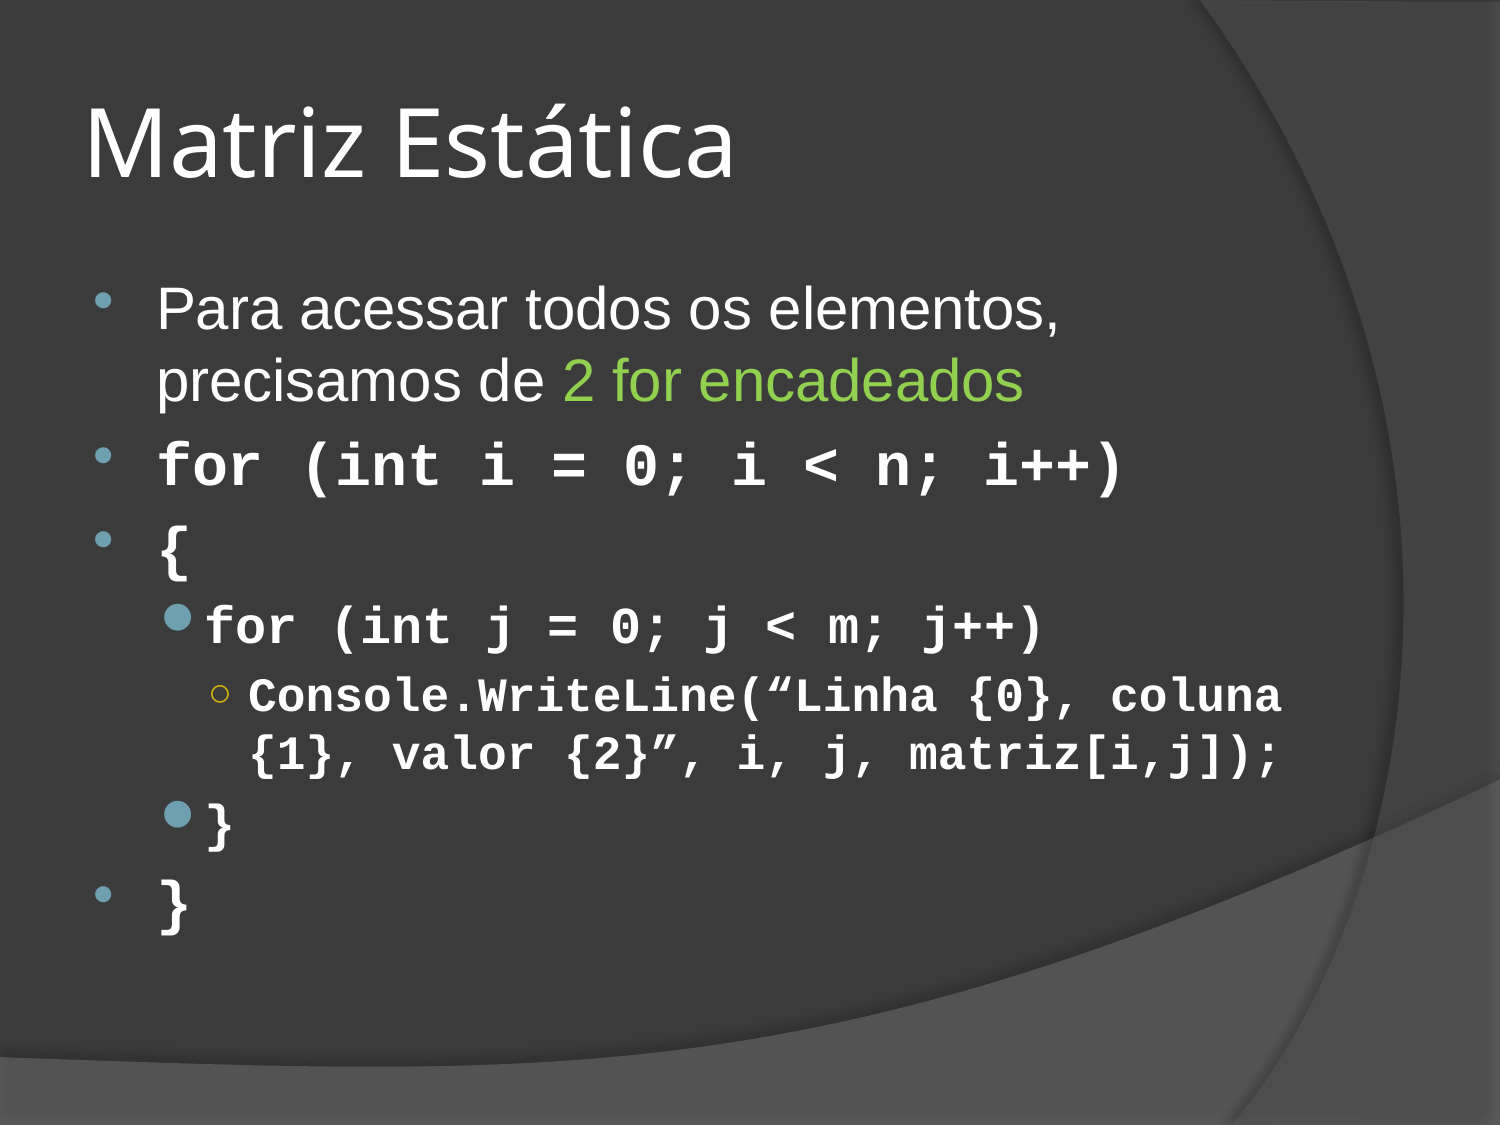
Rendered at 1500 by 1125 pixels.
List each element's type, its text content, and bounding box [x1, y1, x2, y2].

list Para acessar todos os elementos, precisamos de 2 for encadeados for (int i = 0; i < n; i++) { for (int j = 0; j < m; j++) Console.WriteLine(“Linha {0}, coluna {1}, valor {2}”, i, j, matriz[i,j]); } } [75, 262, 1300, 1005]
title Matriz Estática [75, 45, 1300, 233]
